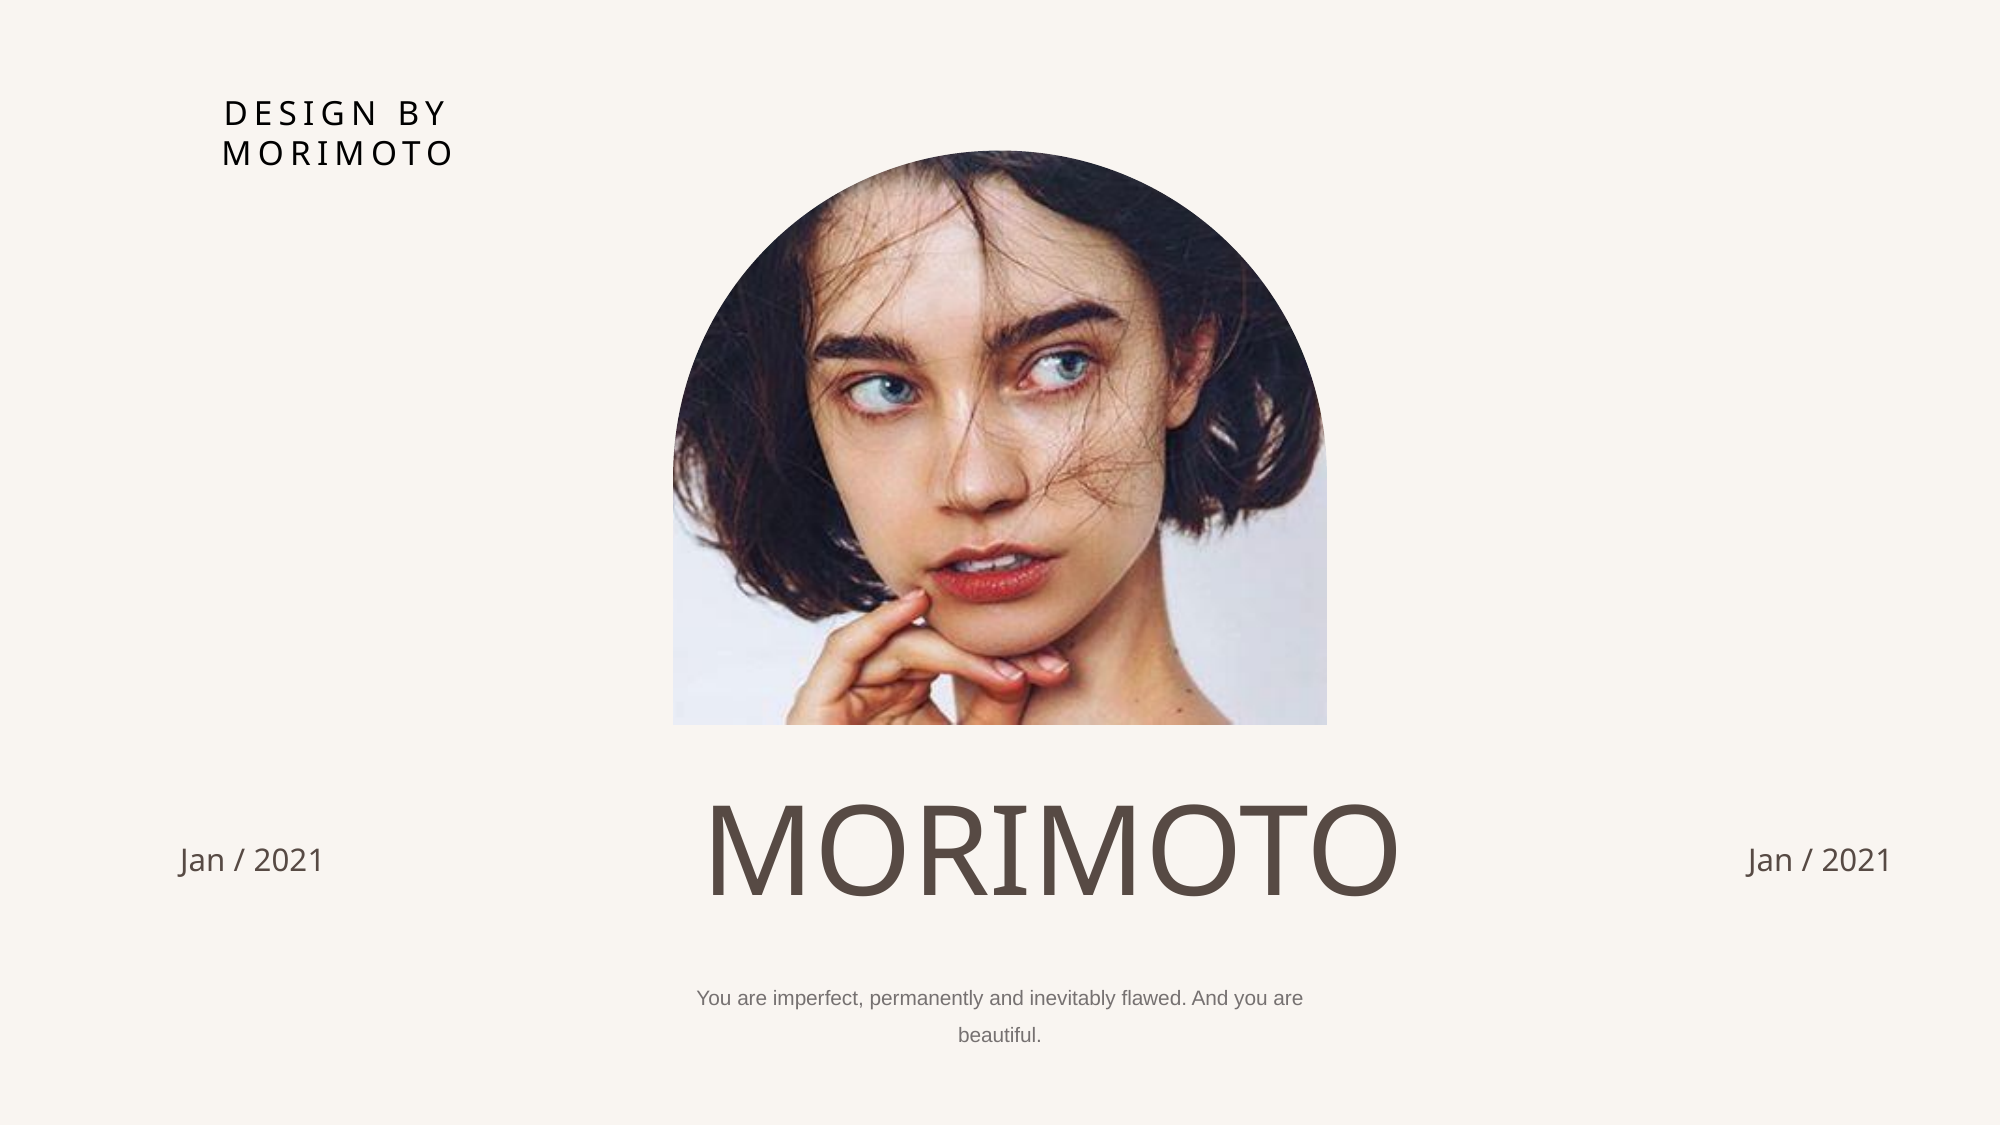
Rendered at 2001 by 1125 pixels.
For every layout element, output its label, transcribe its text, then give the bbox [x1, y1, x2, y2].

picture [673, 150, 1327, 725]
text_box MORIMOTO [511, 763, 1595, 928]
text_box Jan / 2021 [100, 813, 406, 885]
text_box DESIGN BY MORIMOTO [100, 84, 574, 180]
text_box You are imperfect, permanently and inevitably flawed. And you are beautiful. [651, 964, 1348, 1054]
text_box Jan / 2021 [1668, 813, 1974, 885]
